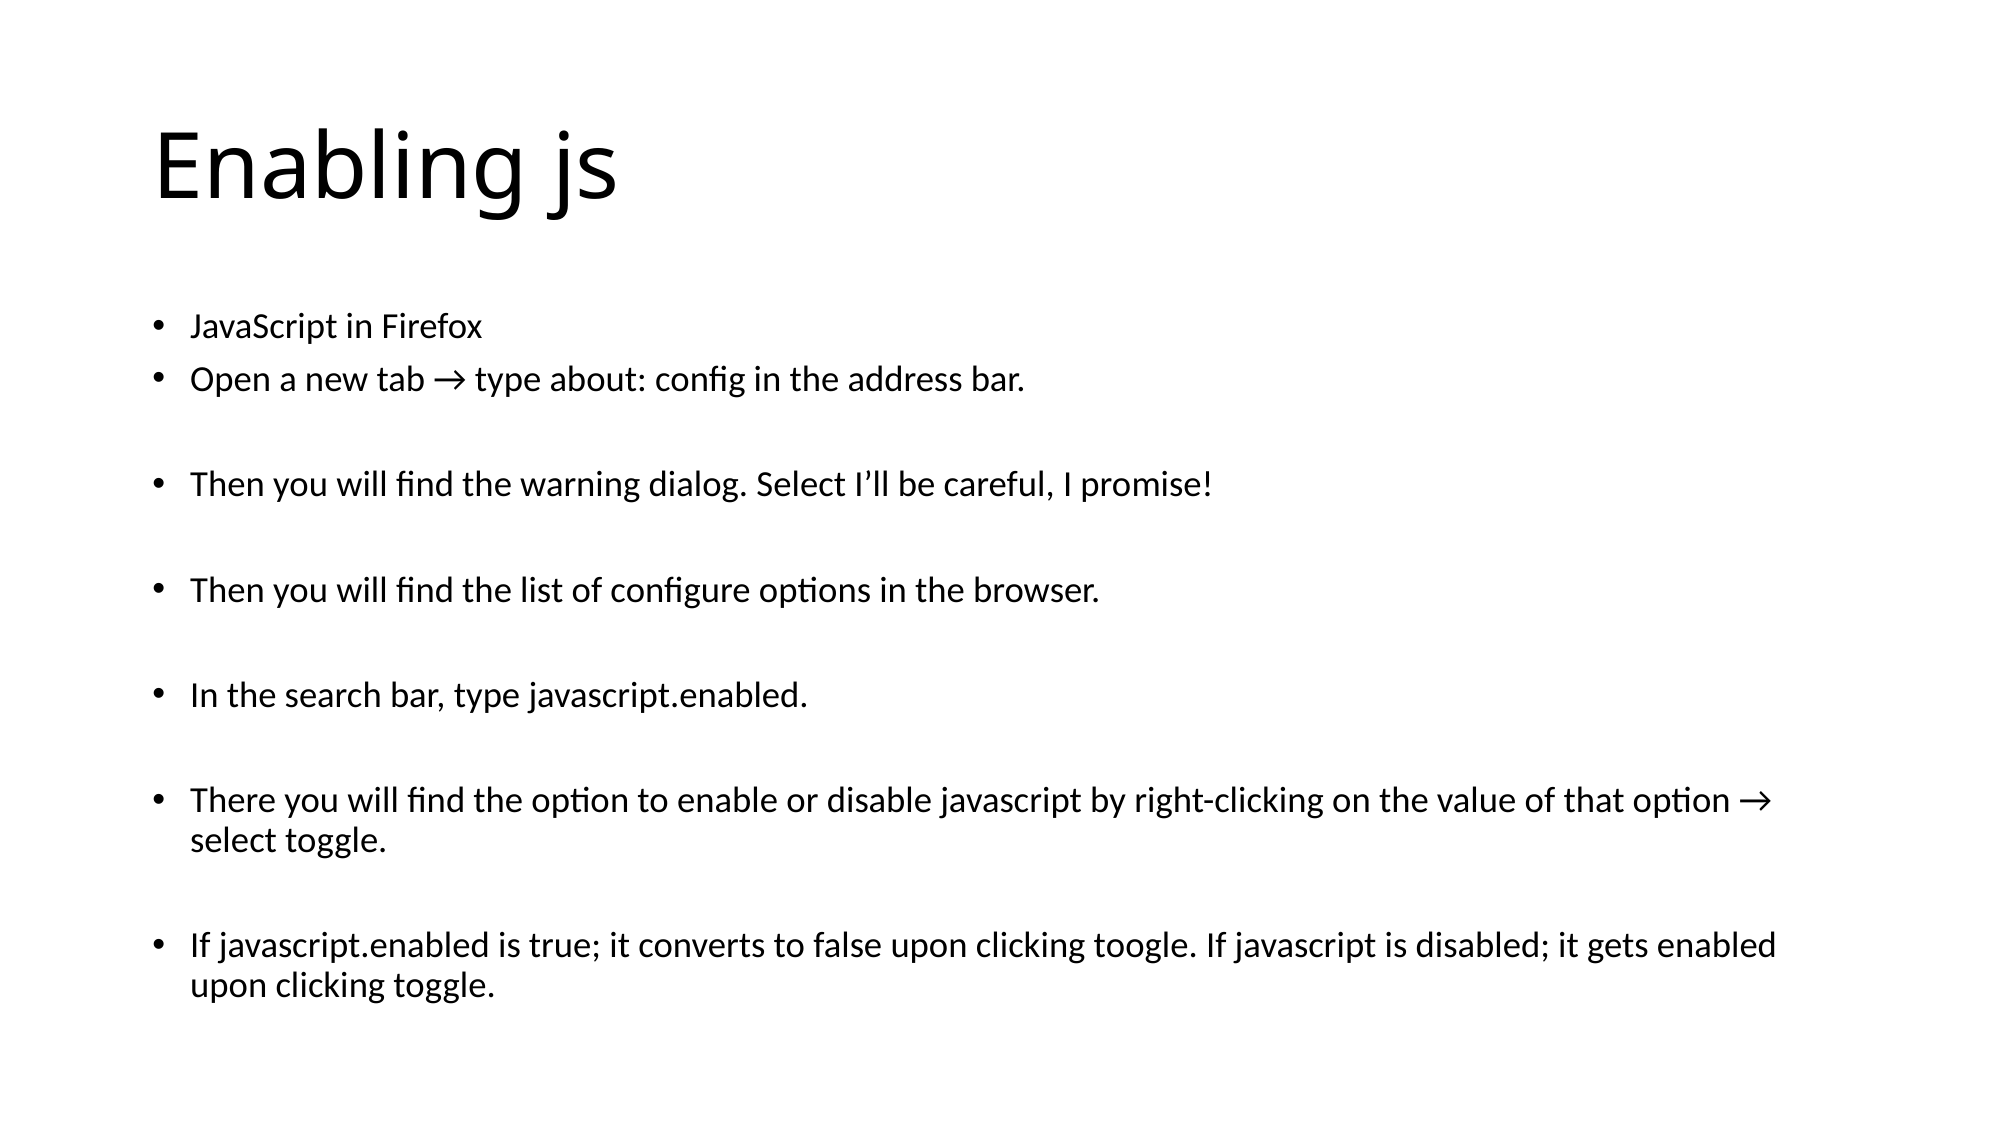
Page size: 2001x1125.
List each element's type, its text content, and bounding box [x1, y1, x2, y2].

title Enabling js [137, 59, 1863, 278]
list JavaScript in Firefox Open a new tab → type about: config in the address bar. Then you will find the warning dialog. Select I’ll be careful, I promise! Then you will find the list of configure options in the browser. In the search bar, type javascript.enabled. There you will find the option to enable or disable javascript by right-clicking on the value of that option → select toggle. If javascript.enabled is true; it converts to false upon clicking toogle. If javascript is disabled; it gets enabled upon clicking toggle. [137, 299, 1863, 1014]
